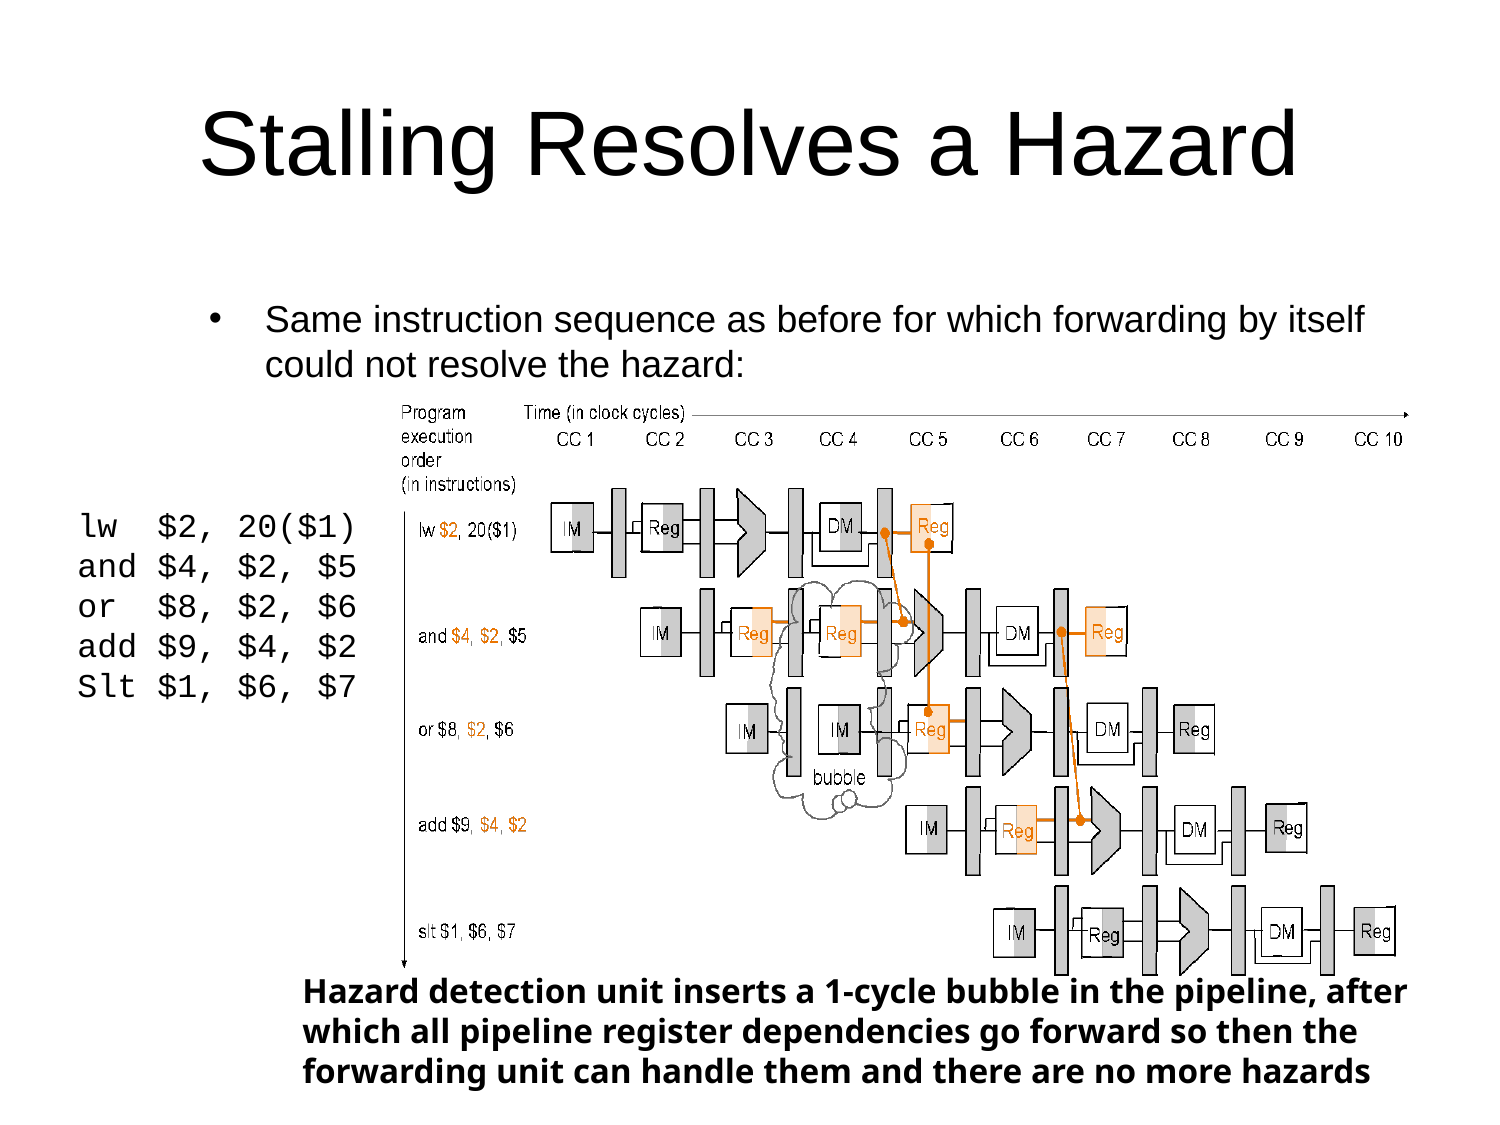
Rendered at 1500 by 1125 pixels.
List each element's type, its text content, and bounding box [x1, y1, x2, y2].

title Stalling Resolves a Hazard [75, 45, 1425, 233]
text_box Hazard detection unit inserts a 1-cycle bubble in the pipeline, after which all pipeline register dependencies go forward so then the forwarding unit can handle them and there are no more hazards [287, 962, 1441, 1098]
text_box lw $2, 20($1) and $4, $2, $5 or $8, $2, $6 add $9, $4, $2 Slt $1, $6, $7 [62, 496, 374, 713]
list Same instruction sequence as before for which forwarding by itself could not resolve the hazard: [193, 287, 1413, 963]
picture [399, 399, 1413, 981]
